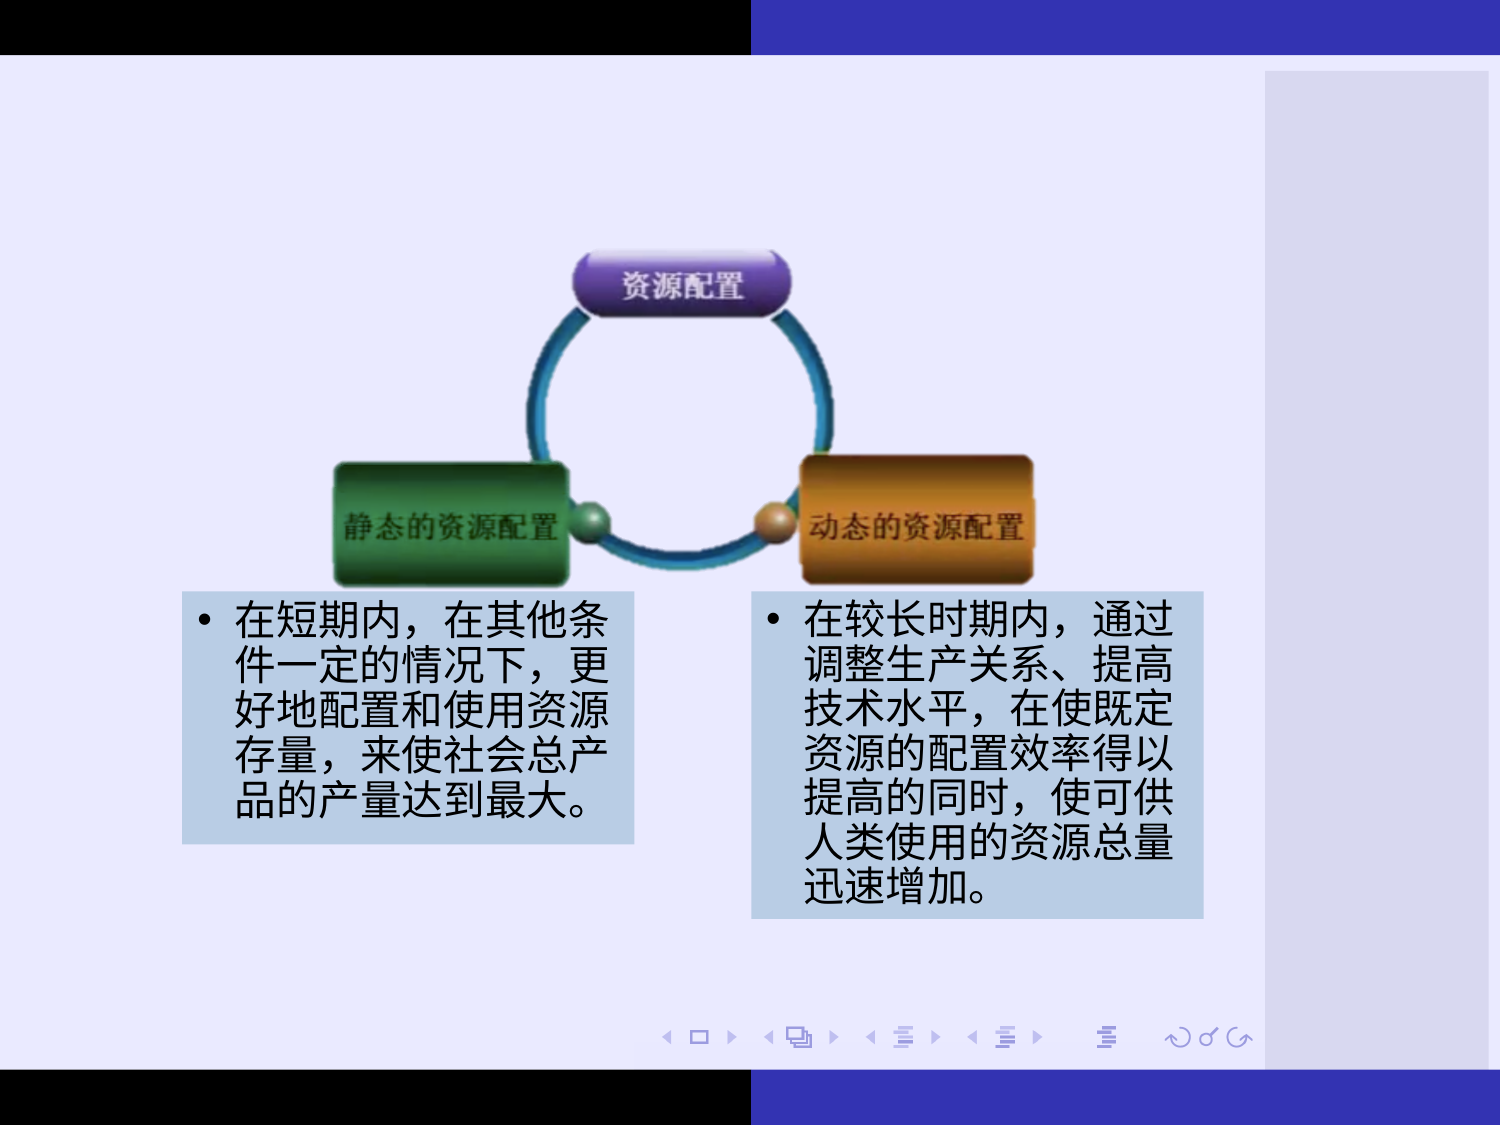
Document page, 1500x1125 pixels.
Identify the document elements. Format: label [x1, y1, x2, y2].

picture [115, 228, 1232, 971]
text_box [0, 0, 1500, 1125]
